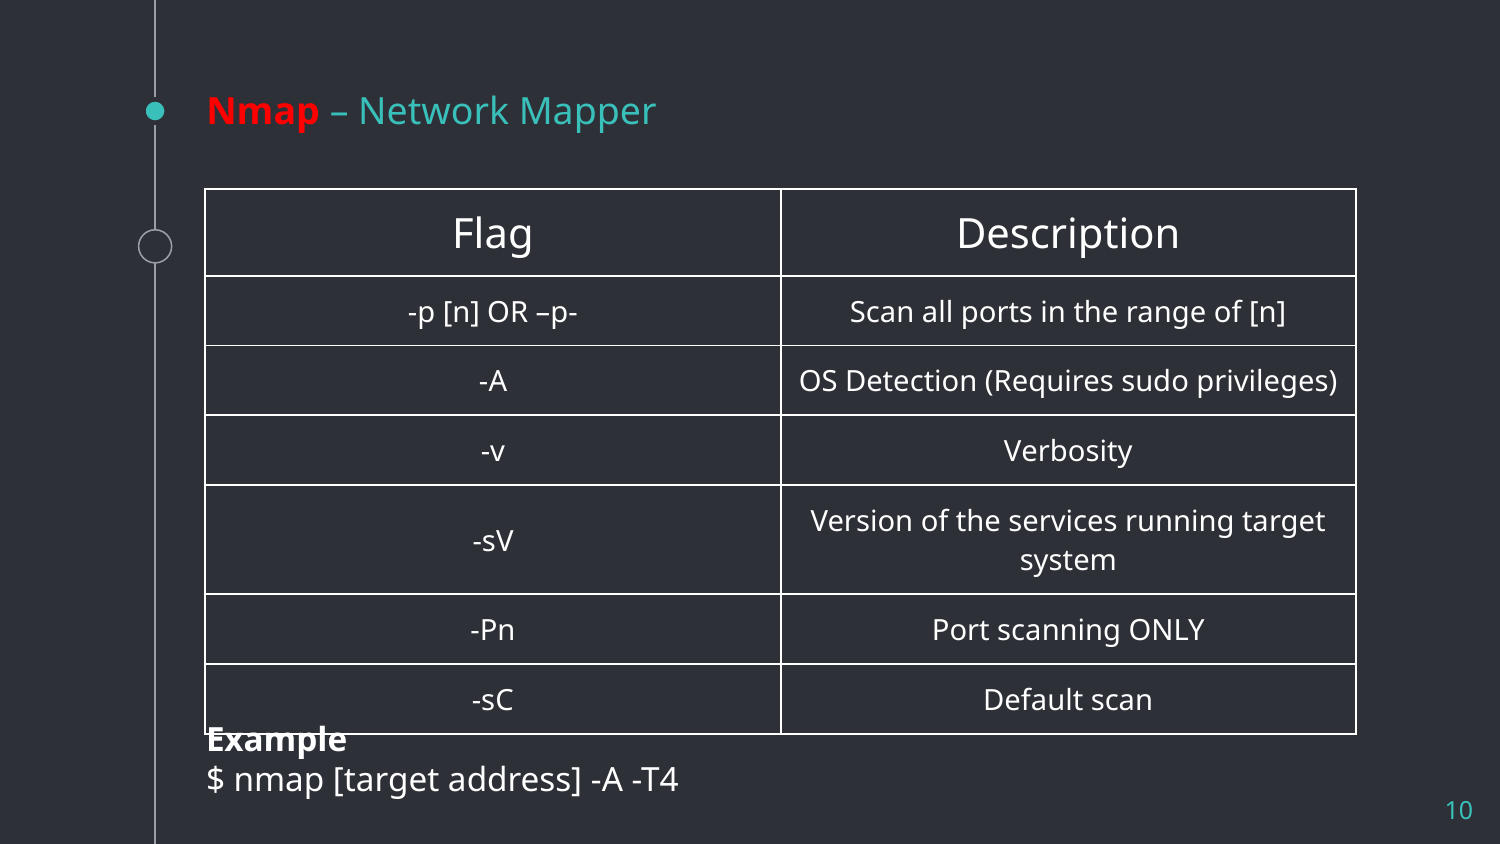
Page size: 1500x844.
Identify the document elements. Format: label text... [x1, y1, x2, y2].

table_cell -sV [206, 486, 780, 593]
table_cell -v [206, 416, 780, 484]
table_header Description [782, 190, 1355, 275]
text_box Example $ nmap [target address] -A -T4 [191, 702, 1455, 807]
table_cell -A [206, 346, 780, 414]
table_cell OS Detection (Requires sudo privileges) [782, 346, 1355, 414]
table_cell -Pn [206, 595, 780, 663]
table_cell Default scan [782, 665, 1355, 702]
table_cell Scan all ports in the range of [n] [782, 277, 1355, 345]
table_header Flag [206, 190, 780, 275]
table_cell Port scanning ONLY [782, 595, 1355, 663]
table_cell Version of the services running target system [782, 486, 1355, 593]
table_cell Verbosity [782, 416, 1355, 484]
table_cell -sC [206, 665, 780, 702]
slide_number 10 [1398, 779, 1489, 832]
title Nmap – Network Mapper [191, 90, 1317, 147]
table_cell -p [n] OR –p- [206, 277, 780, 345]
